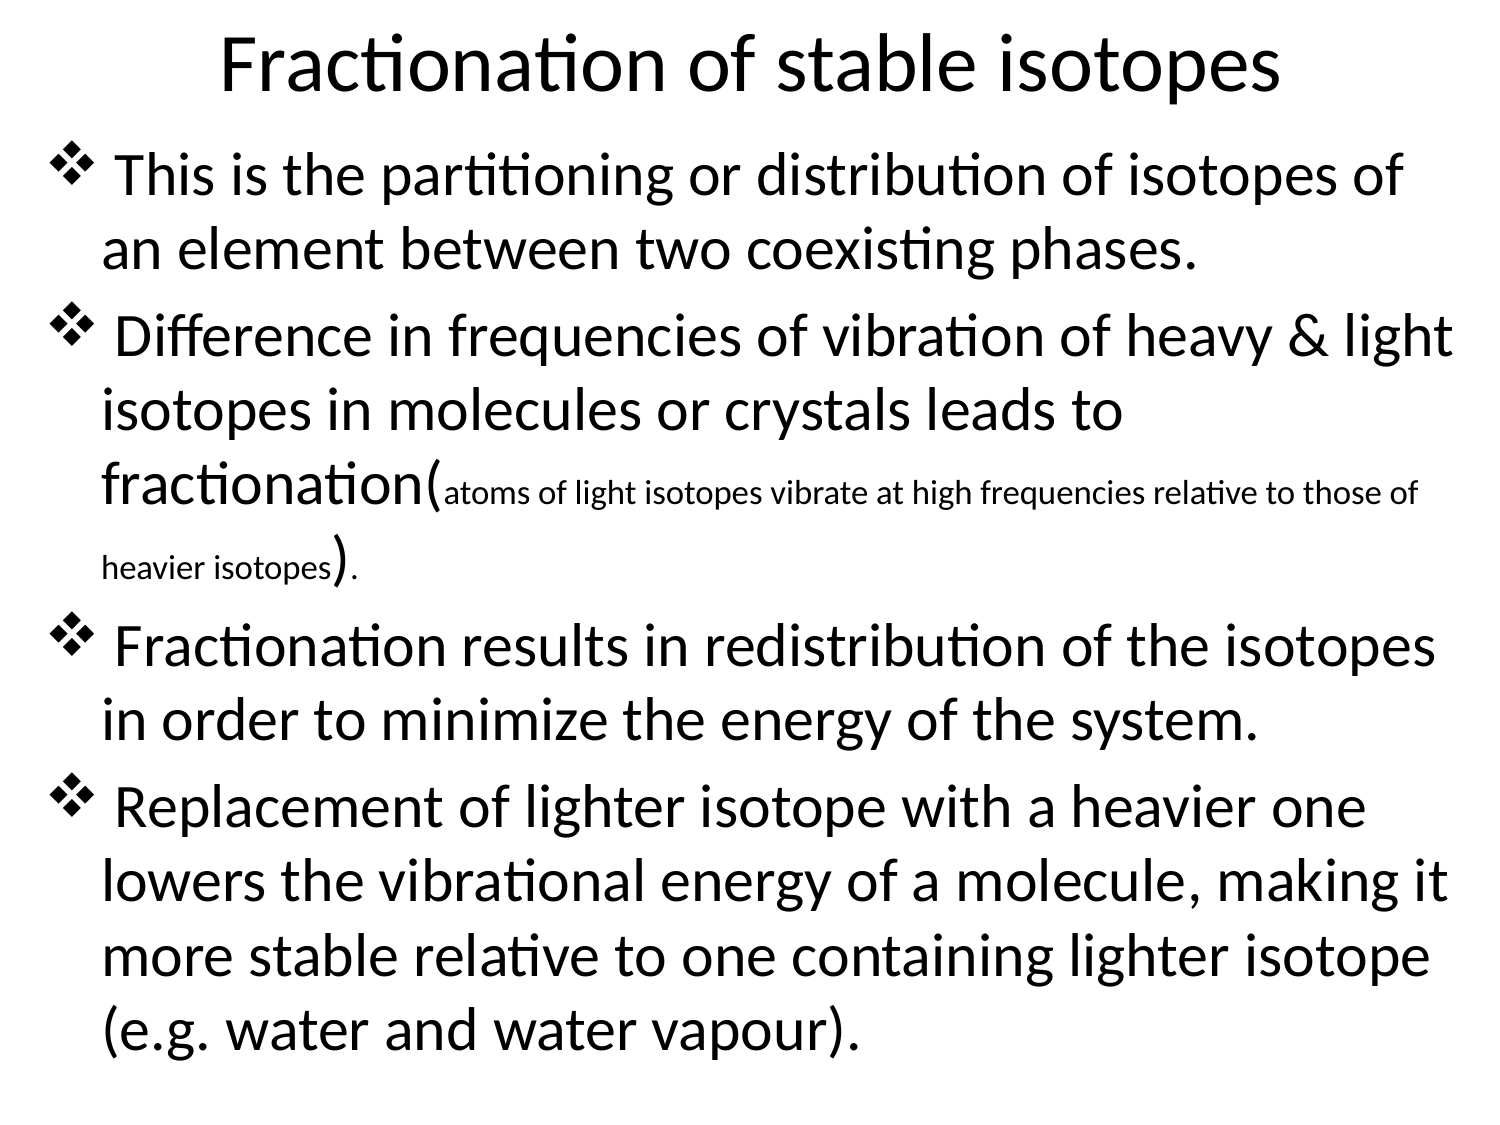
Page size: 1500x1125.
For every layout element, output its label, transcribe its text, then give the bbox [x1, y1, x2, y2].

list This is the partitioning or distribution of isotopes of an element between two coexisting phases. Difference in frequencies of vibration of heavy & light isotopes in molecules or crystals leads to fractionation(atoms of light isotopes vibrate at high frequencies relative to those of heavier isotopes). Fractionation results in redistribution of the isotopes in order to minimize the energy of the system. Replacement of lighter isotope with a heavier one lowers the vibrational energy of a molecule, making it more stable relative to one containing lighter isotope (e.g. water and water vapour). [29, 125, 1471, 1083]
title Fractionation of stable isotopes [76, 0, 1427, 116]
